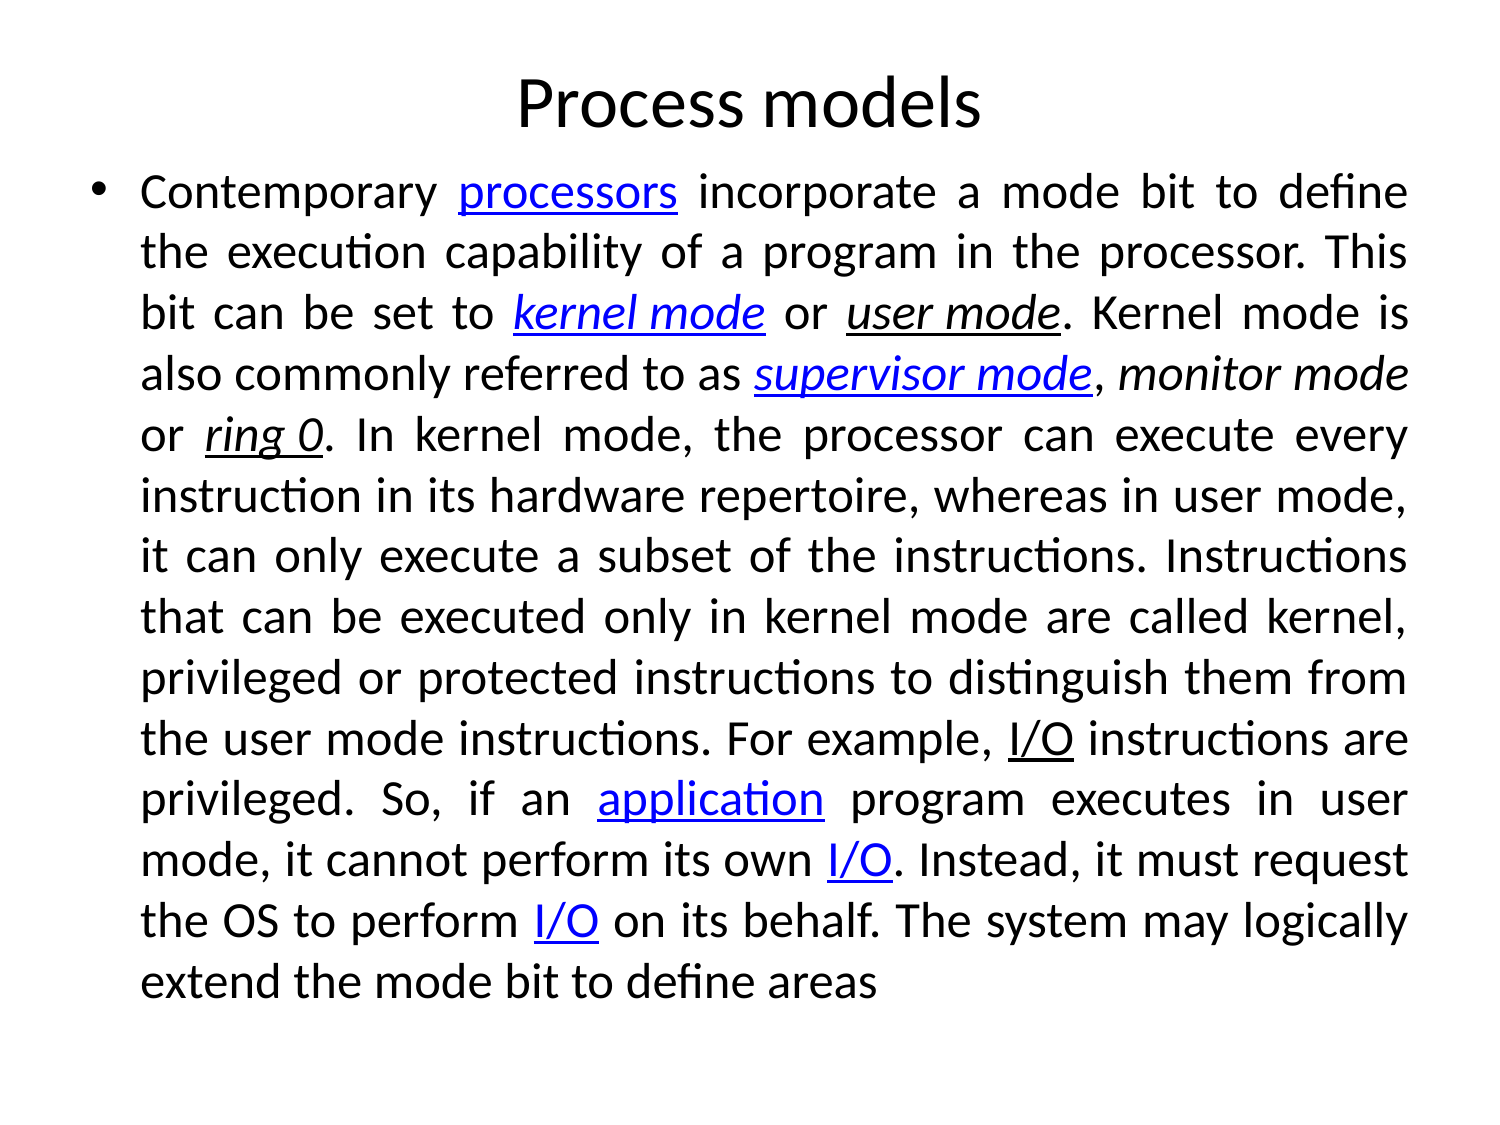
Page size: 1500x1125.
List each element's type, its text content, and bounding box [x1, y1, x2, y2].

title Process models [75, 45, 1425, 149]
list Contemporary processors incorporate a mode bit to define the execution capability of a program in the processor. This bit can be set to kernel mode or user mode. Kernel mode is also commonly referred to as supervisor mode, monitor mode or ring 0. In kernel mode, the processor can execute every instruction in its hardware repertoire, whereas in user mode, it can only execute a subset of the instructions. Instructions that can be executed only in kernel mode are called kernel, privileged or protected instructions to distinguish them from the user mode instructions. For example, I/O instructions are privileged. So, if an application program executes in user mode, it cannot perform its own I/O. Instead, it must request the OS to perform I/O on its behalf. The system may logically extend the mode bit to define areas [75, 149, 1425, 1075]
